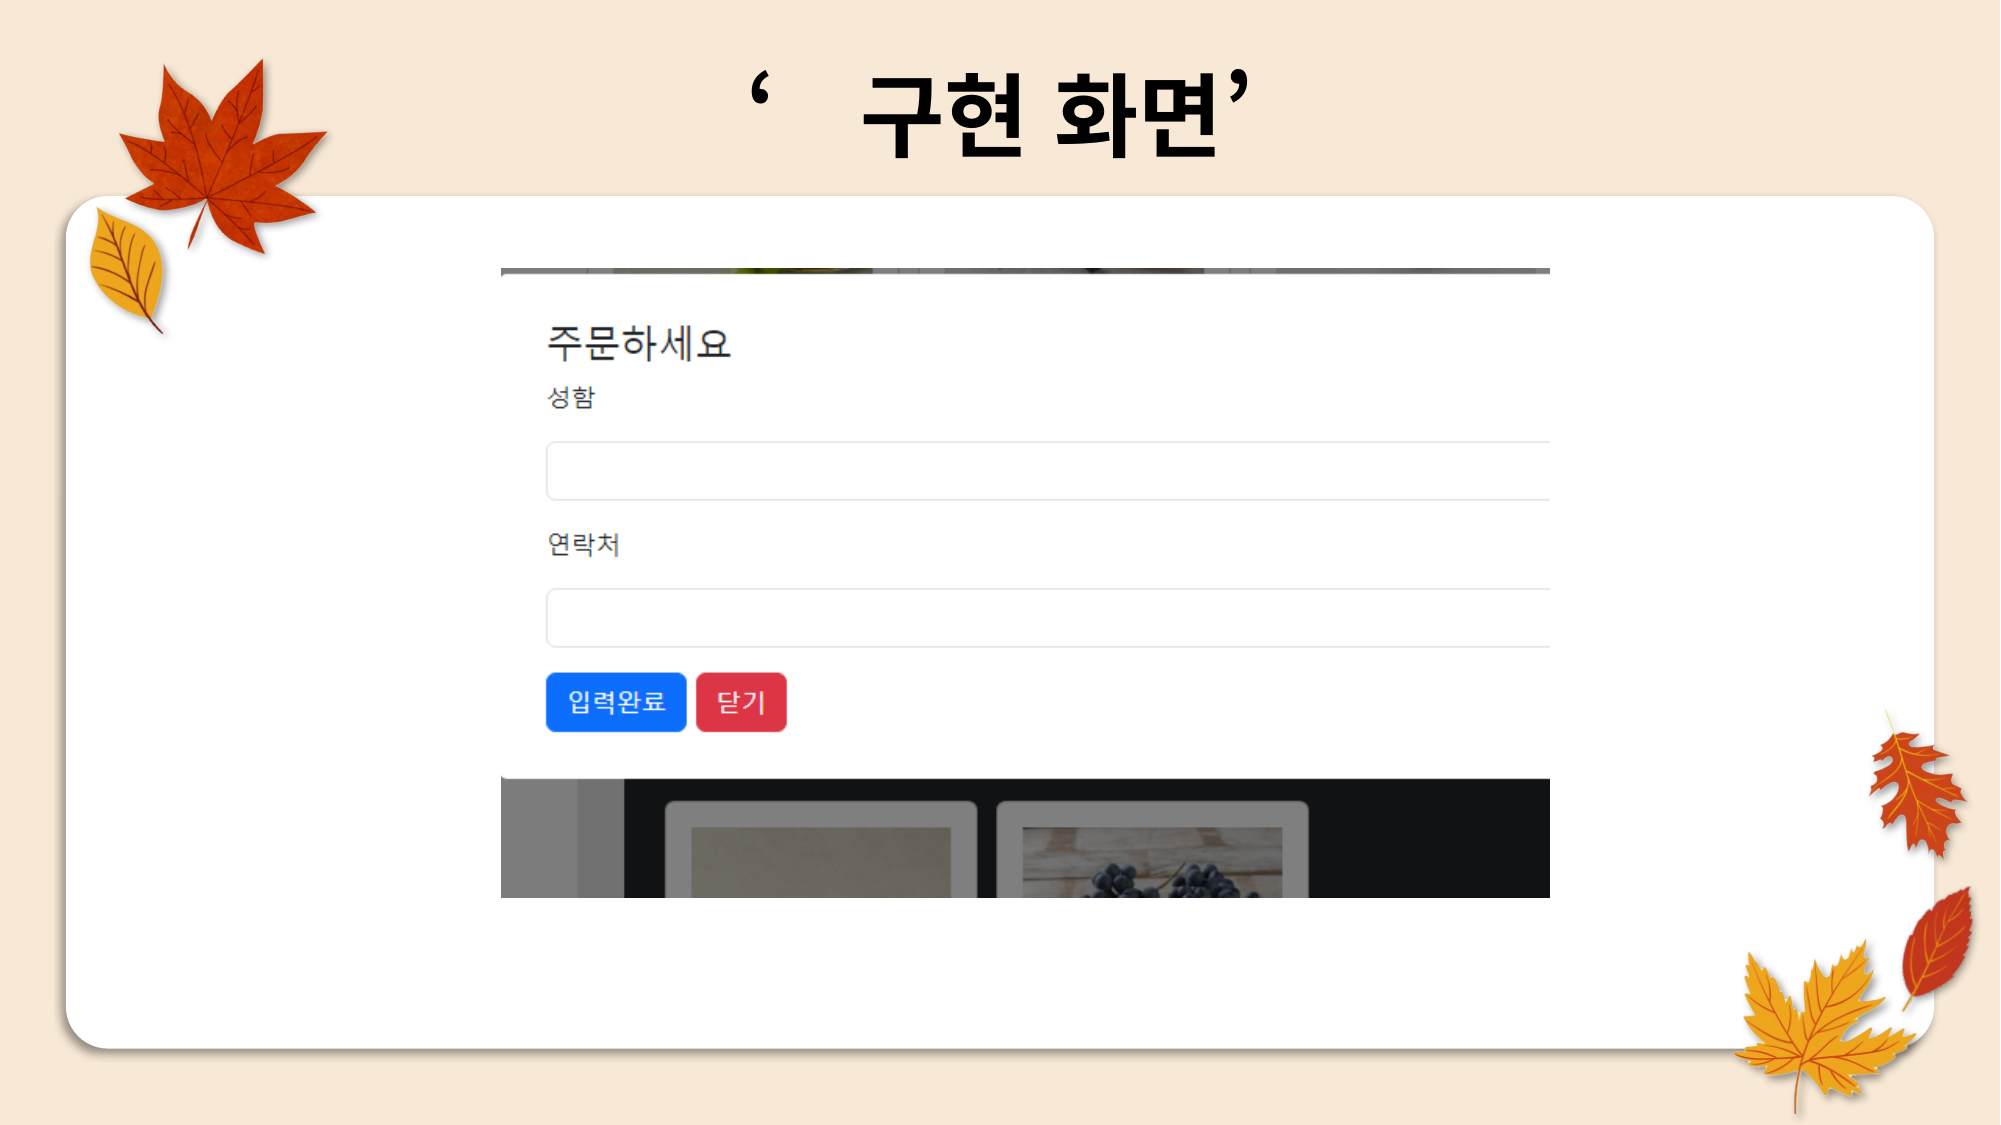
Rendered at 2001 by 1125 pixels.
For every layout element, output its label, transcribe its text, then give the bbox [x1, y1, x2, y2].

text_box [1732, 705, 1971, 1115]
picture [57, 18, 362, 340]
text_box [0, 0, 2000, 1125]
text_box [64, 194, 1936, 1050]
picture [501, 268, 1550, 898]
picture [1971, 887, 1976, 940]
text_box ‘구현 화면’ [523, 51, 1477, 177]
picture [1923, 701, 1957, 705]
